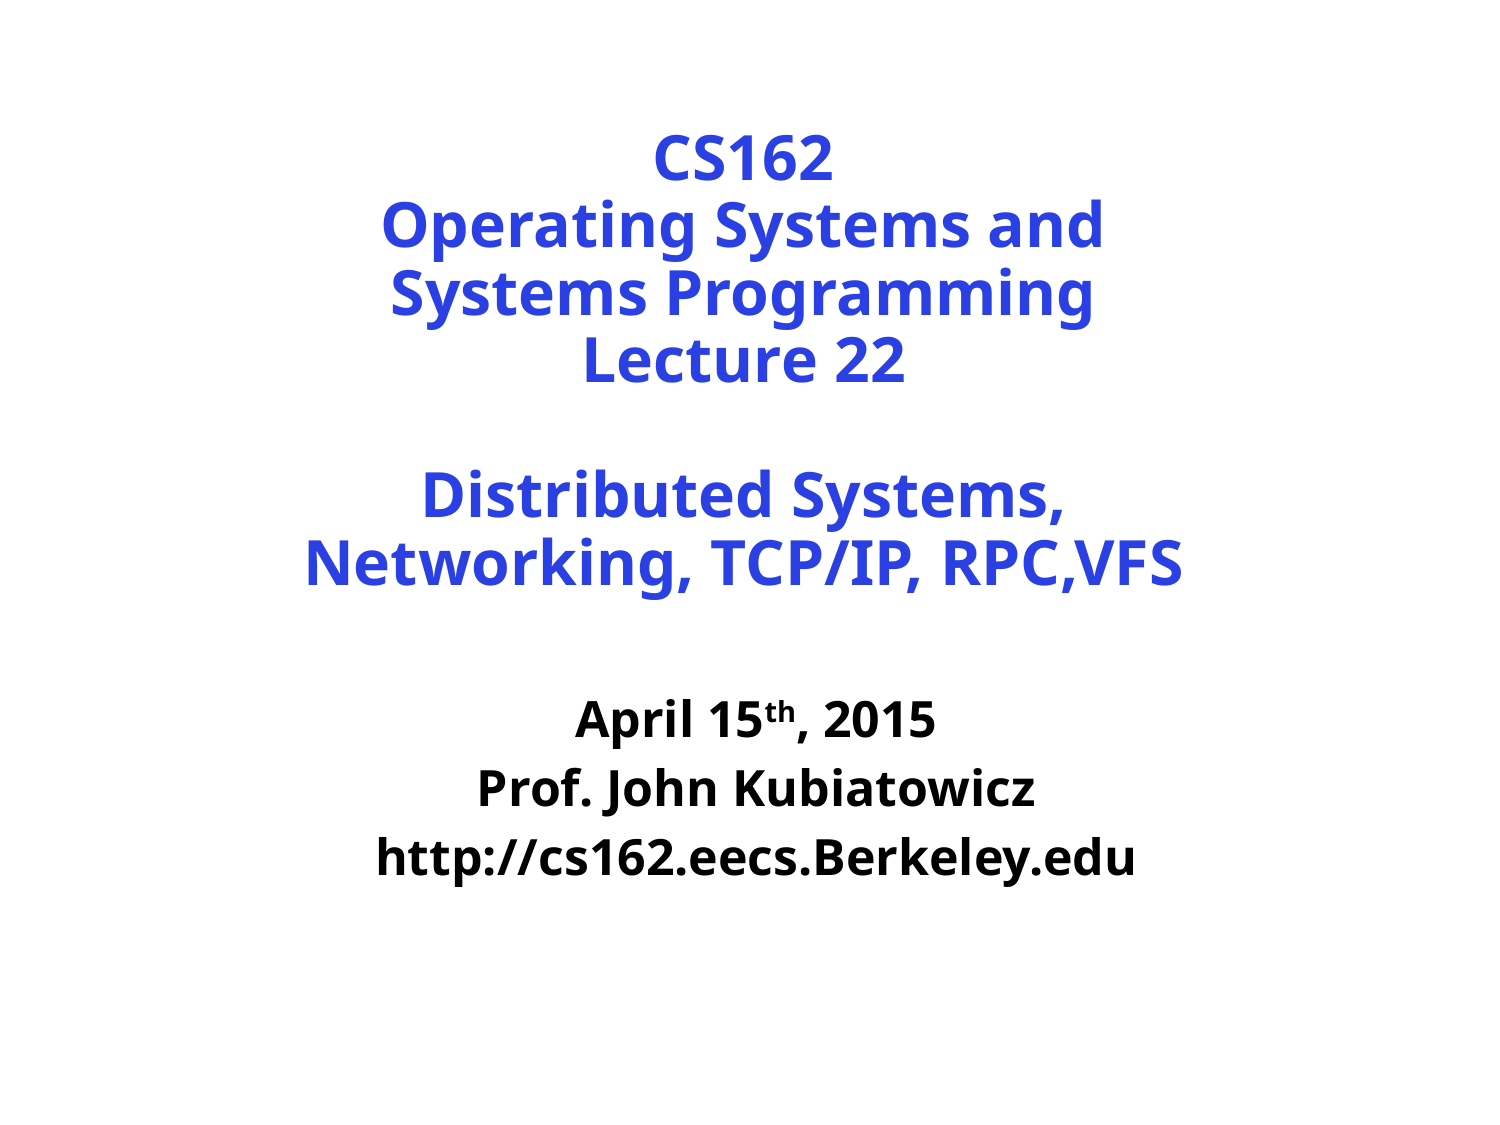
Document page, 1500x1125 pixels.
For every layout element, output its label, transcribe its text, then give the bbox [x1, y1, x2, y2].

title CS162 Operating Systems and Systems Programming Lecture 22 Distributed Systems, Networking, TCP/IP, RPC,VFS [99, 174, 1388, 550]
subtitle April 15th, 2015 Prof. John Kubiatowicz http://cs162.eecs.Berkeley.edu [99, 687, 1413, 925]
